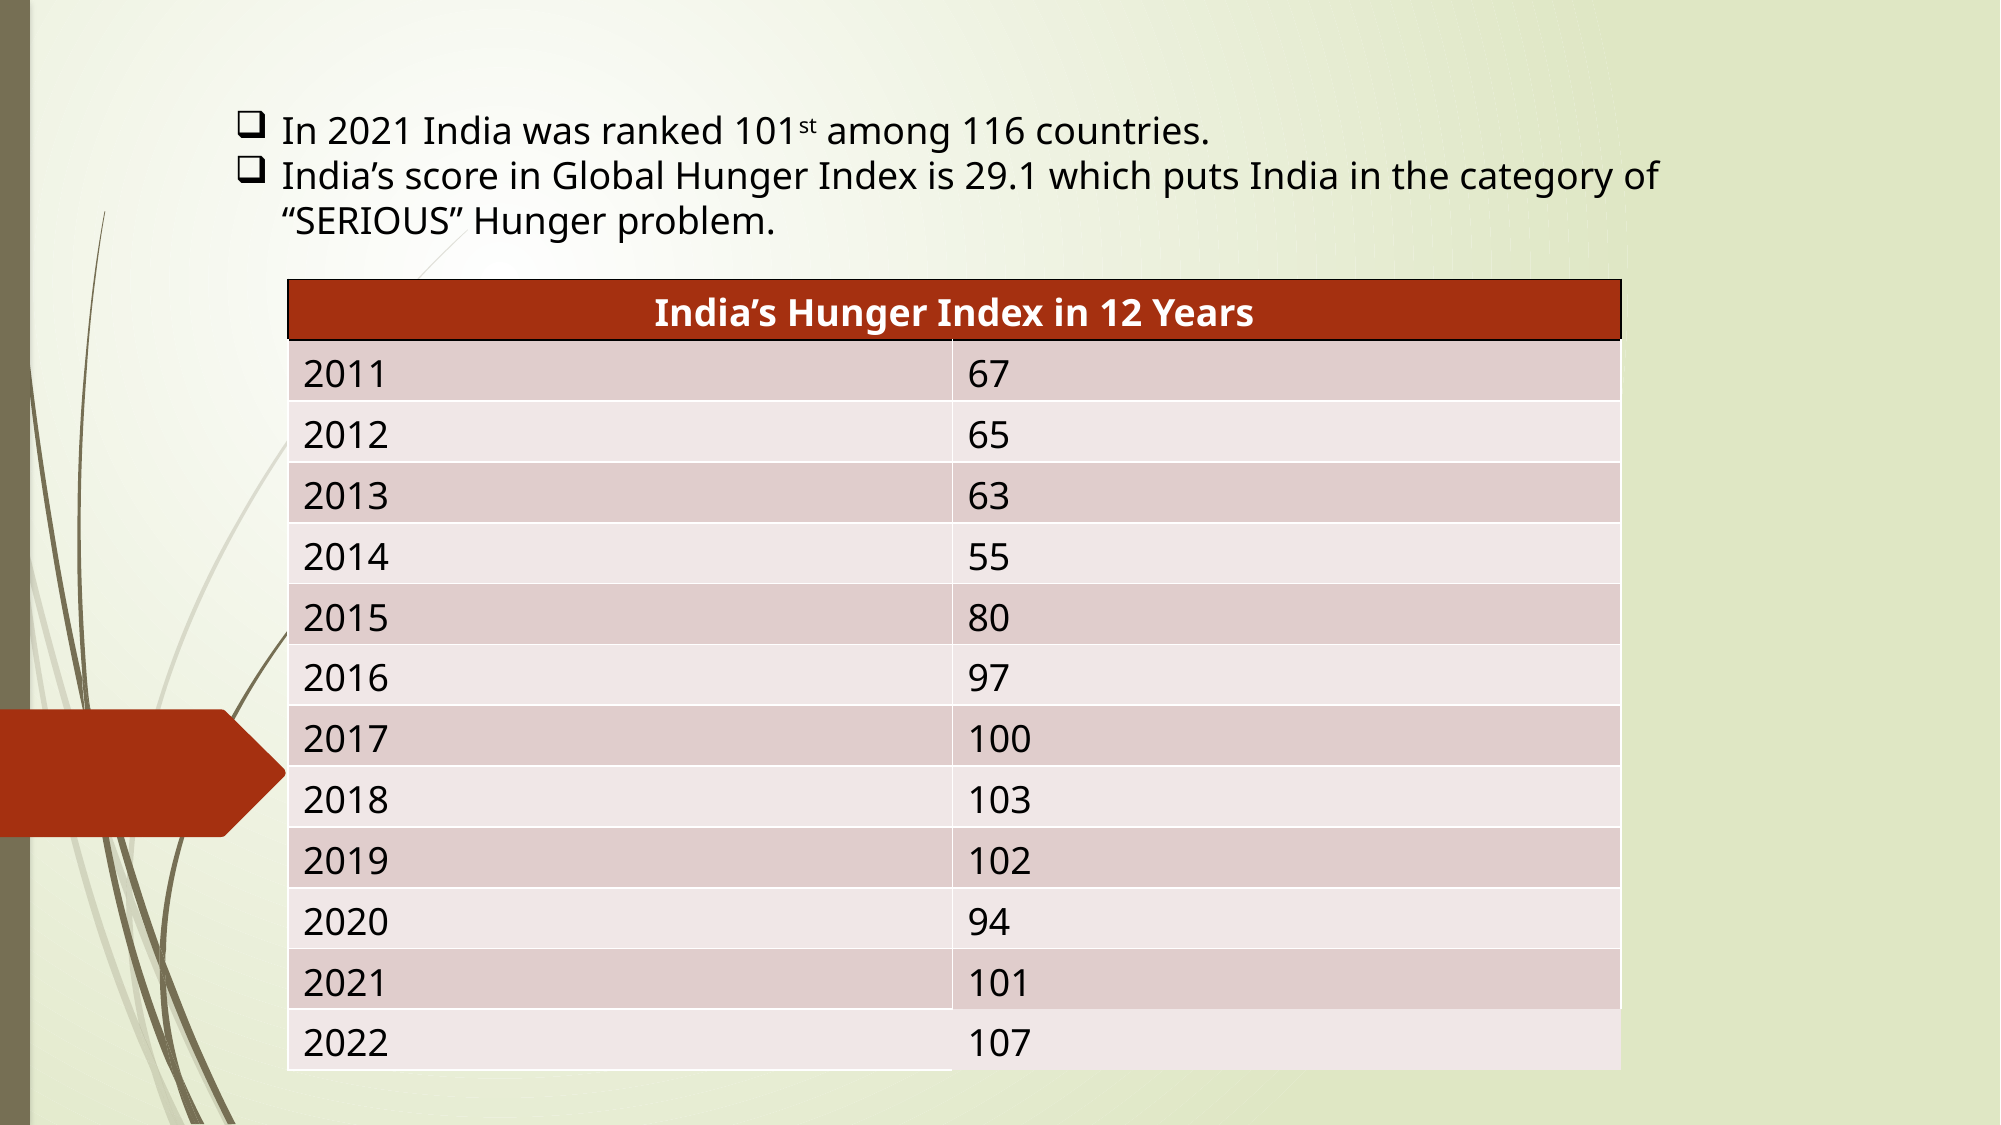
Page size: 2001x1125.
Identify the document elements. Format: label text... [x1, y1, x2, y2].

table_cell 97 [953, 645, 1620, 704]
table_cell 2022 [289, 1010, 952, 1069]
table_cell 2014 [289, 524, 952, 583]
table_cell 2021 [289, 949, 952, 1008]
table_cell 2013 [289, 463, 952, 522]
table_cell 2015 [289, 584, 952, 644]
table_cell 2020 [289, 889, 952, 948]
table_cell 2018 [289, 767, 952, 826]
table_cell 2016 [289, 645, 952, 704]
table_cell 2017 [289, 706, 952, 765]
table_cell 2012 [289, 402, 952, 461]
table_cell 103 [953, 767, 1620, 826]
table_cell 67 [953, 341, 1620, 400]
table_cell 65 [953, 402, 1620, 461]
table_cell 102 [953, 828, 1620, 887]
table_header India’s Hunger Index in 12 Years [289, 280, 1620, 339]
table_cell 63 [953, 463, 1620, 522]
table_cell 80 [953, 584, 1620, 644]
table_cell 107 [952, 1009, 1621, 1070]
table_cell 101 [953, 949, 1620, 1009]
table_cell 94 [953, 889, 1620, 948]
table_cell 2011 [289, 341, 952, 400]
table_cell 100 [953, 706, 1620, 765]
table_cell 2019 [289, 828, 952, 887]
text_box In 2021 India was ranked 101st among 116 countries. India’s score in Global Hunger Index is 29.1 which puts India in the category of “SERIOUS” Hunger problem. [220, 100, 1784, 295]
table_cell 55 [953, 524, 1620, 583]
